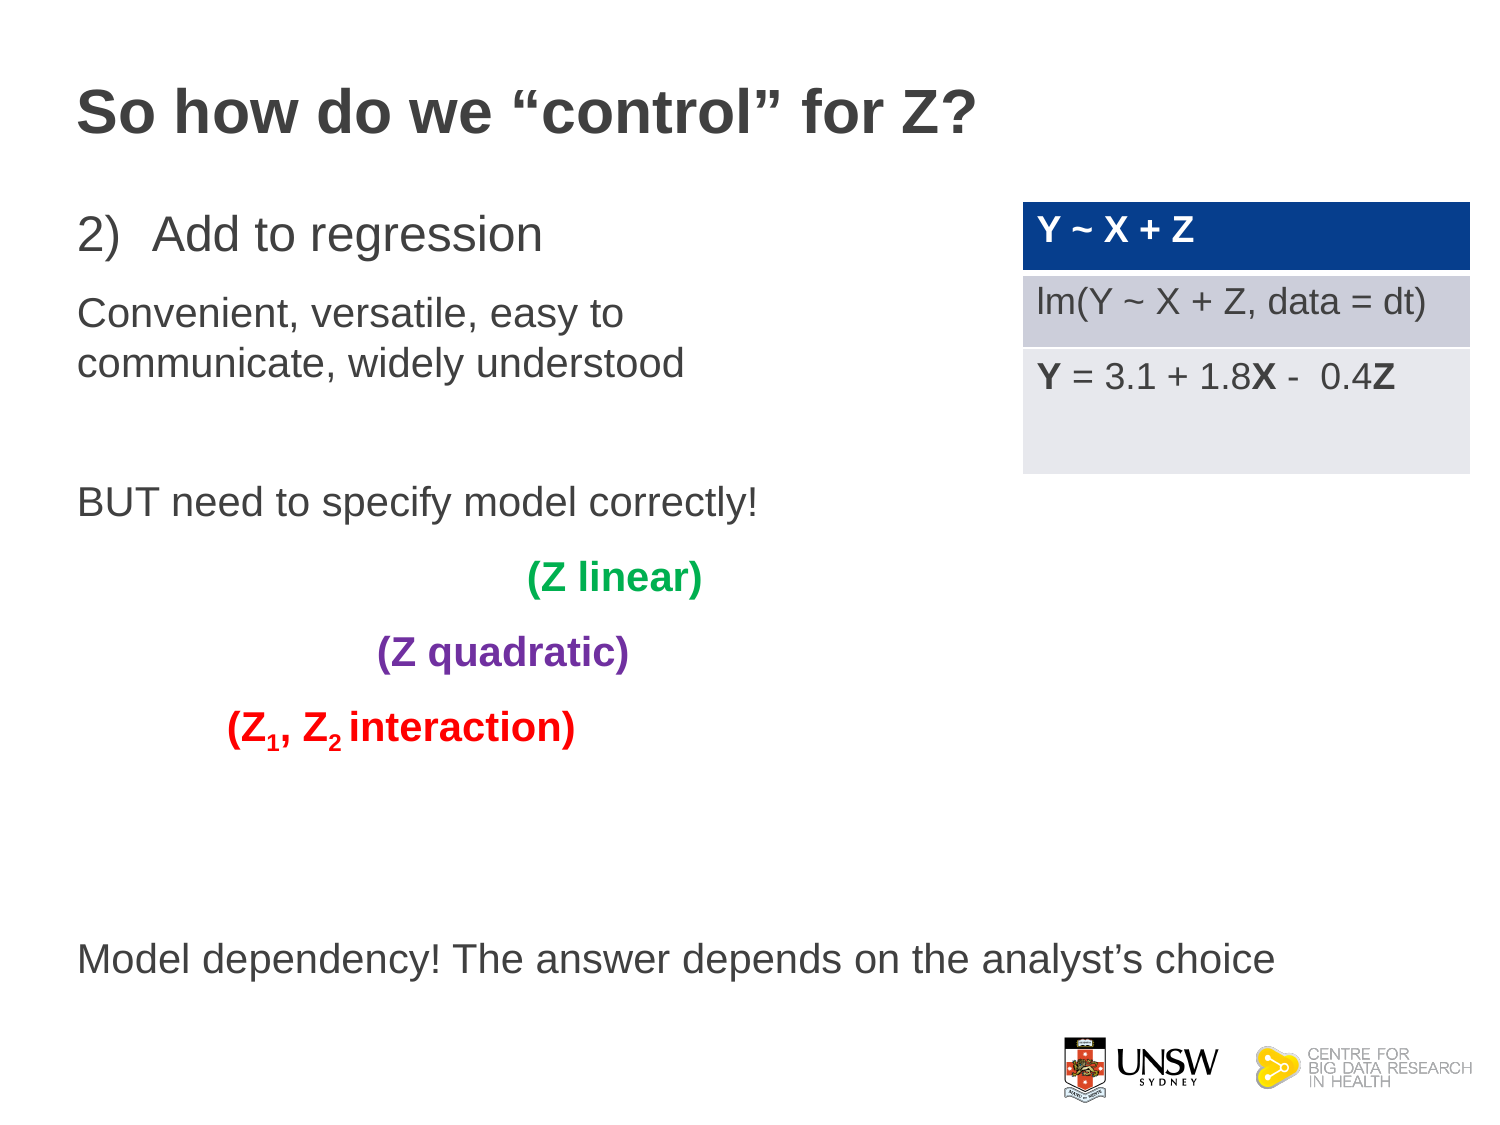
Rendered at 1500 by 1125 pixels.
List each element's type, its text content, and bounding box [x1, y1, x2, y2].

table_cell lm(Y ~ X + Z, data = dt) [1023, 276, 1470, 347]
picture [1045, 1023, 1495, 1118]
title So how do we “control” for Z? [76, 71, 1424, 147]
list Add to regression Convenient, versatile, easy to communicate, widely understood [76, 201, 892, 398]
table_cell Y = 3.1 + 1.8X - 0.4Z [1023, 349, 1470, 474]
table_header Y ~ X + Z [1023, 202, 1470, 270]
